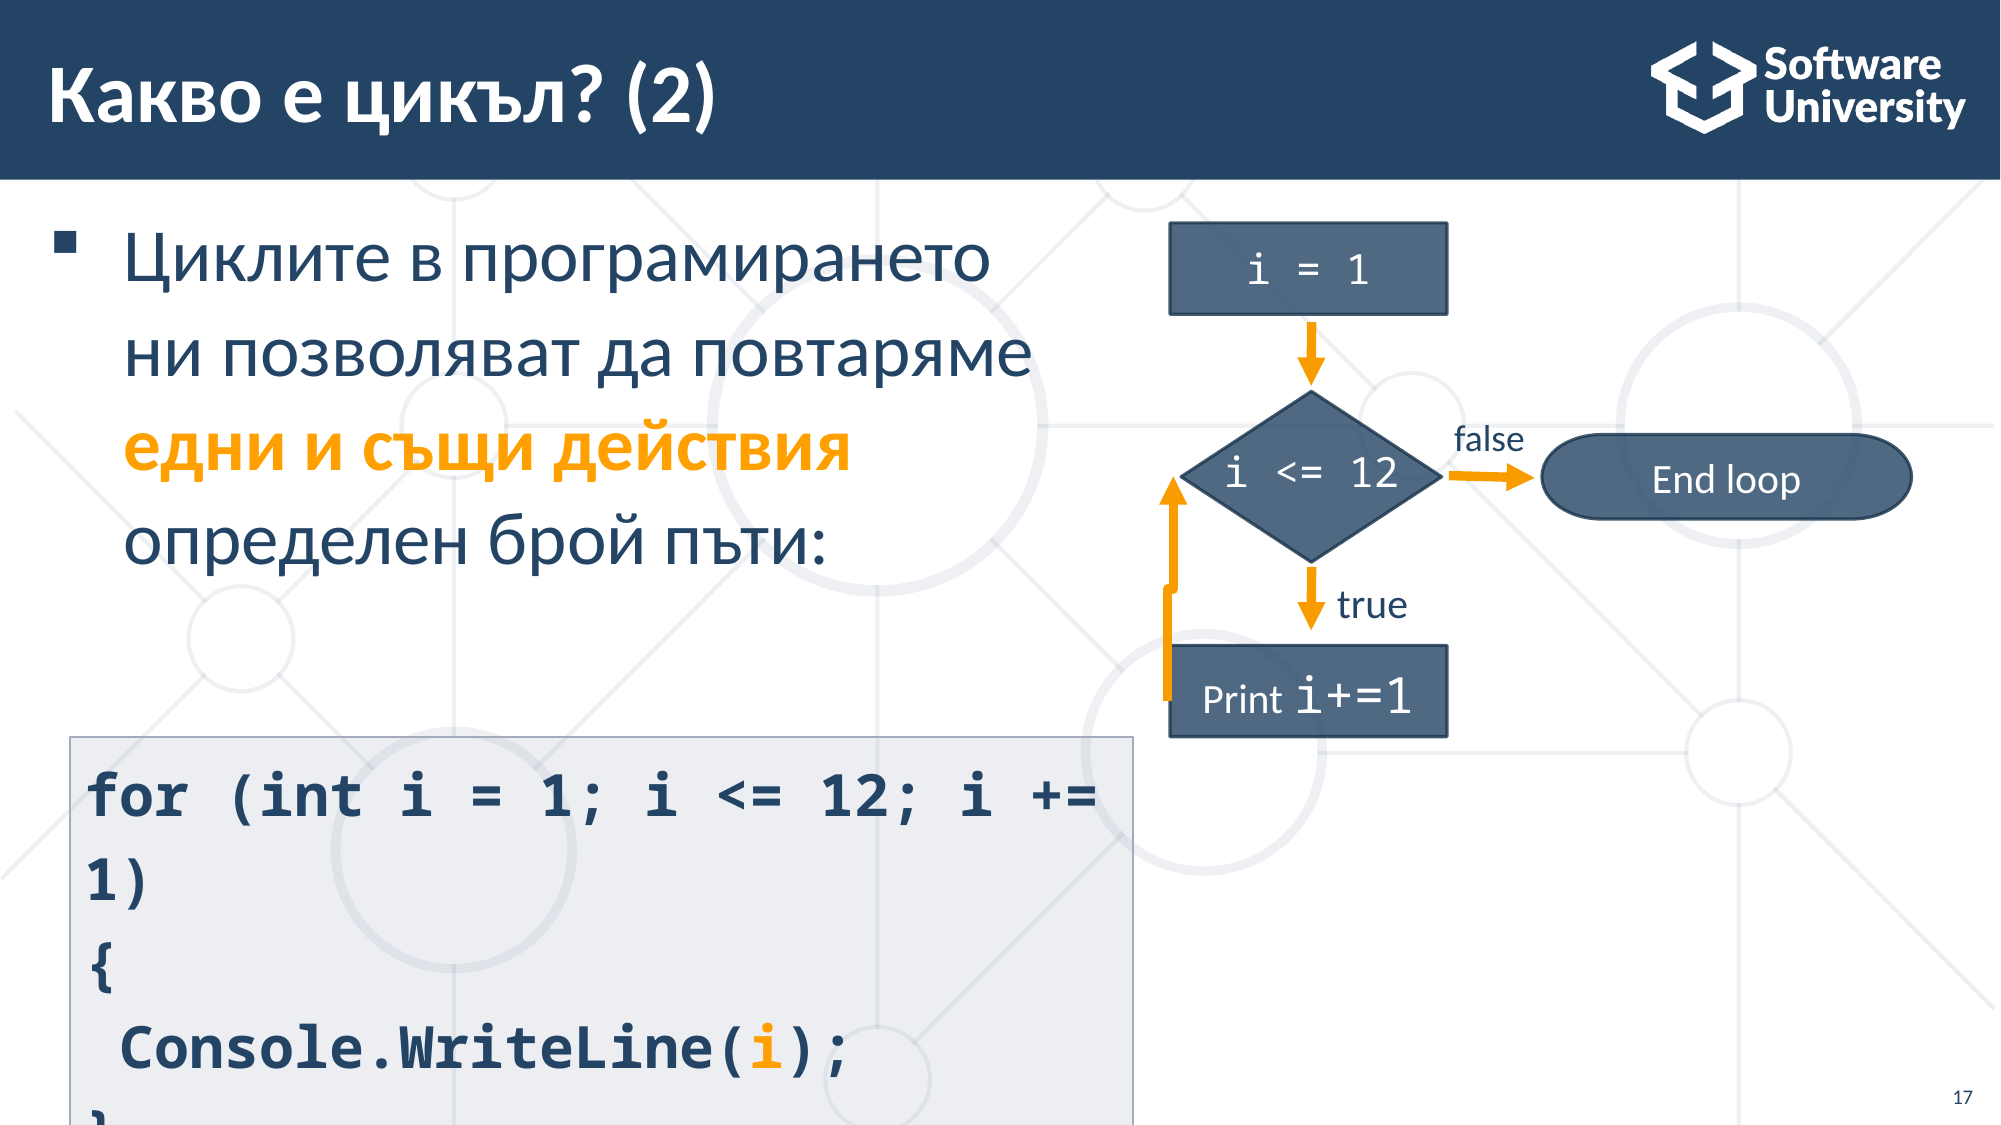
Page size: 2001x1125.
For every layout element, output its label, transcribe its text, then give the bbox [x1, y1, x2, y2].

picture [1651, 41, 1966, 134]
title Какво е цикъл? (2) [31, 16, 1625, 162]
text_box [1167, 222, 1912, 742]
text_box 17 [1927, 1067, 1989, 1117]
text_box for (int i = 1; i <= 12; i += 1) { Console.WriteLine(i); } [69, 736, 1133, 1125]
list Циклите в програмирането ни позволяват да повтаряме едни и същи действия определен брой пъти: [31, 196, 1054, 711]
